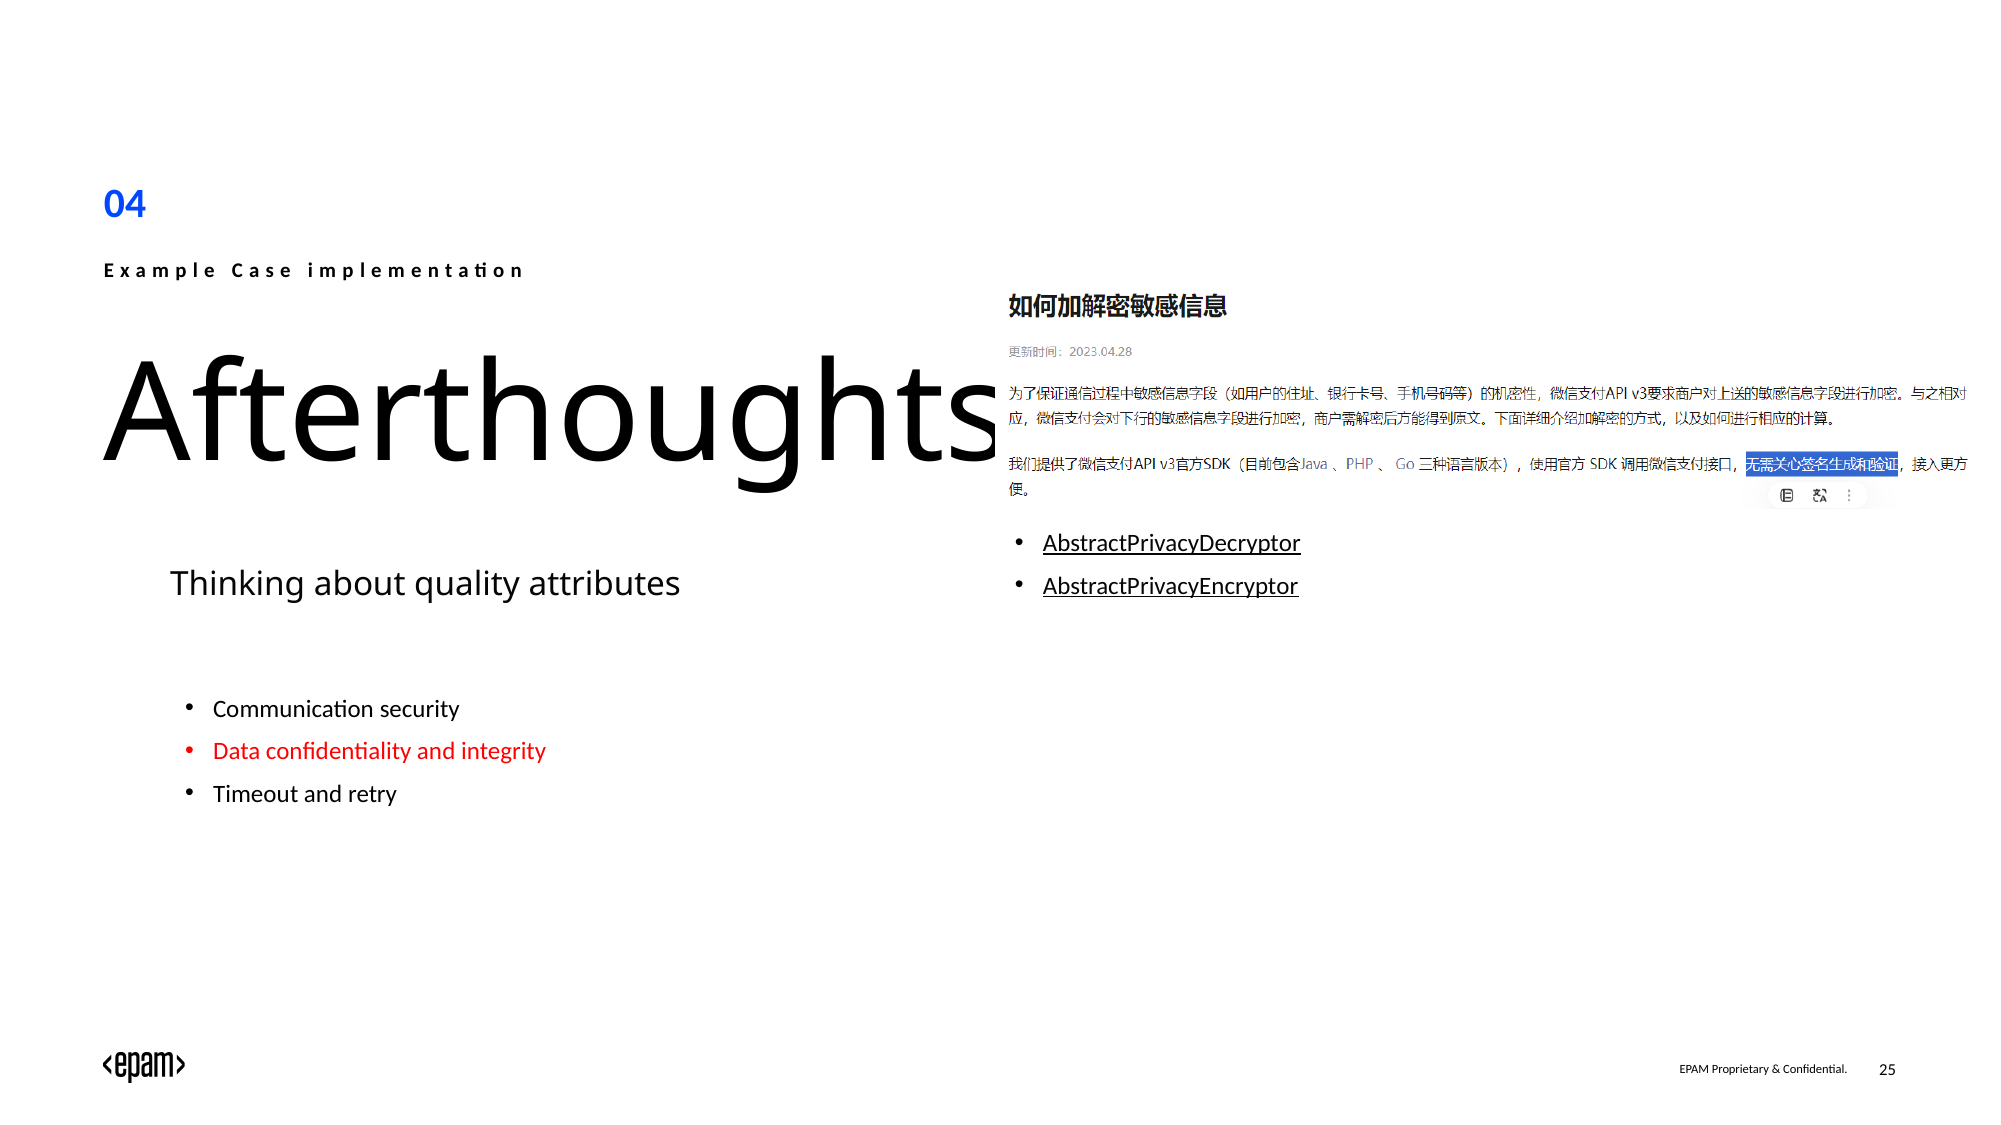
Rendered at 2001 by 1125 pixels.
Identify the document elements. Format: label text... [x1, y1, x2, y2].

text_box Communication security Data confidentiality and integrity Timeout and retry [169, 695, 803, 804]
list Example Case implementation [103, 256, 717, 282]
list 04 [103, 175, 186, 227]
picture [995, 281, 1979, 509]
title Afterthoughts [103, 322, 995, 490]
text_box AbstractPrivacyDecryptor AbstractPrivacyEncryptor [999, 509, 1633, 618]
list Thinking about quality attributes [170, 562, 867, 656]
